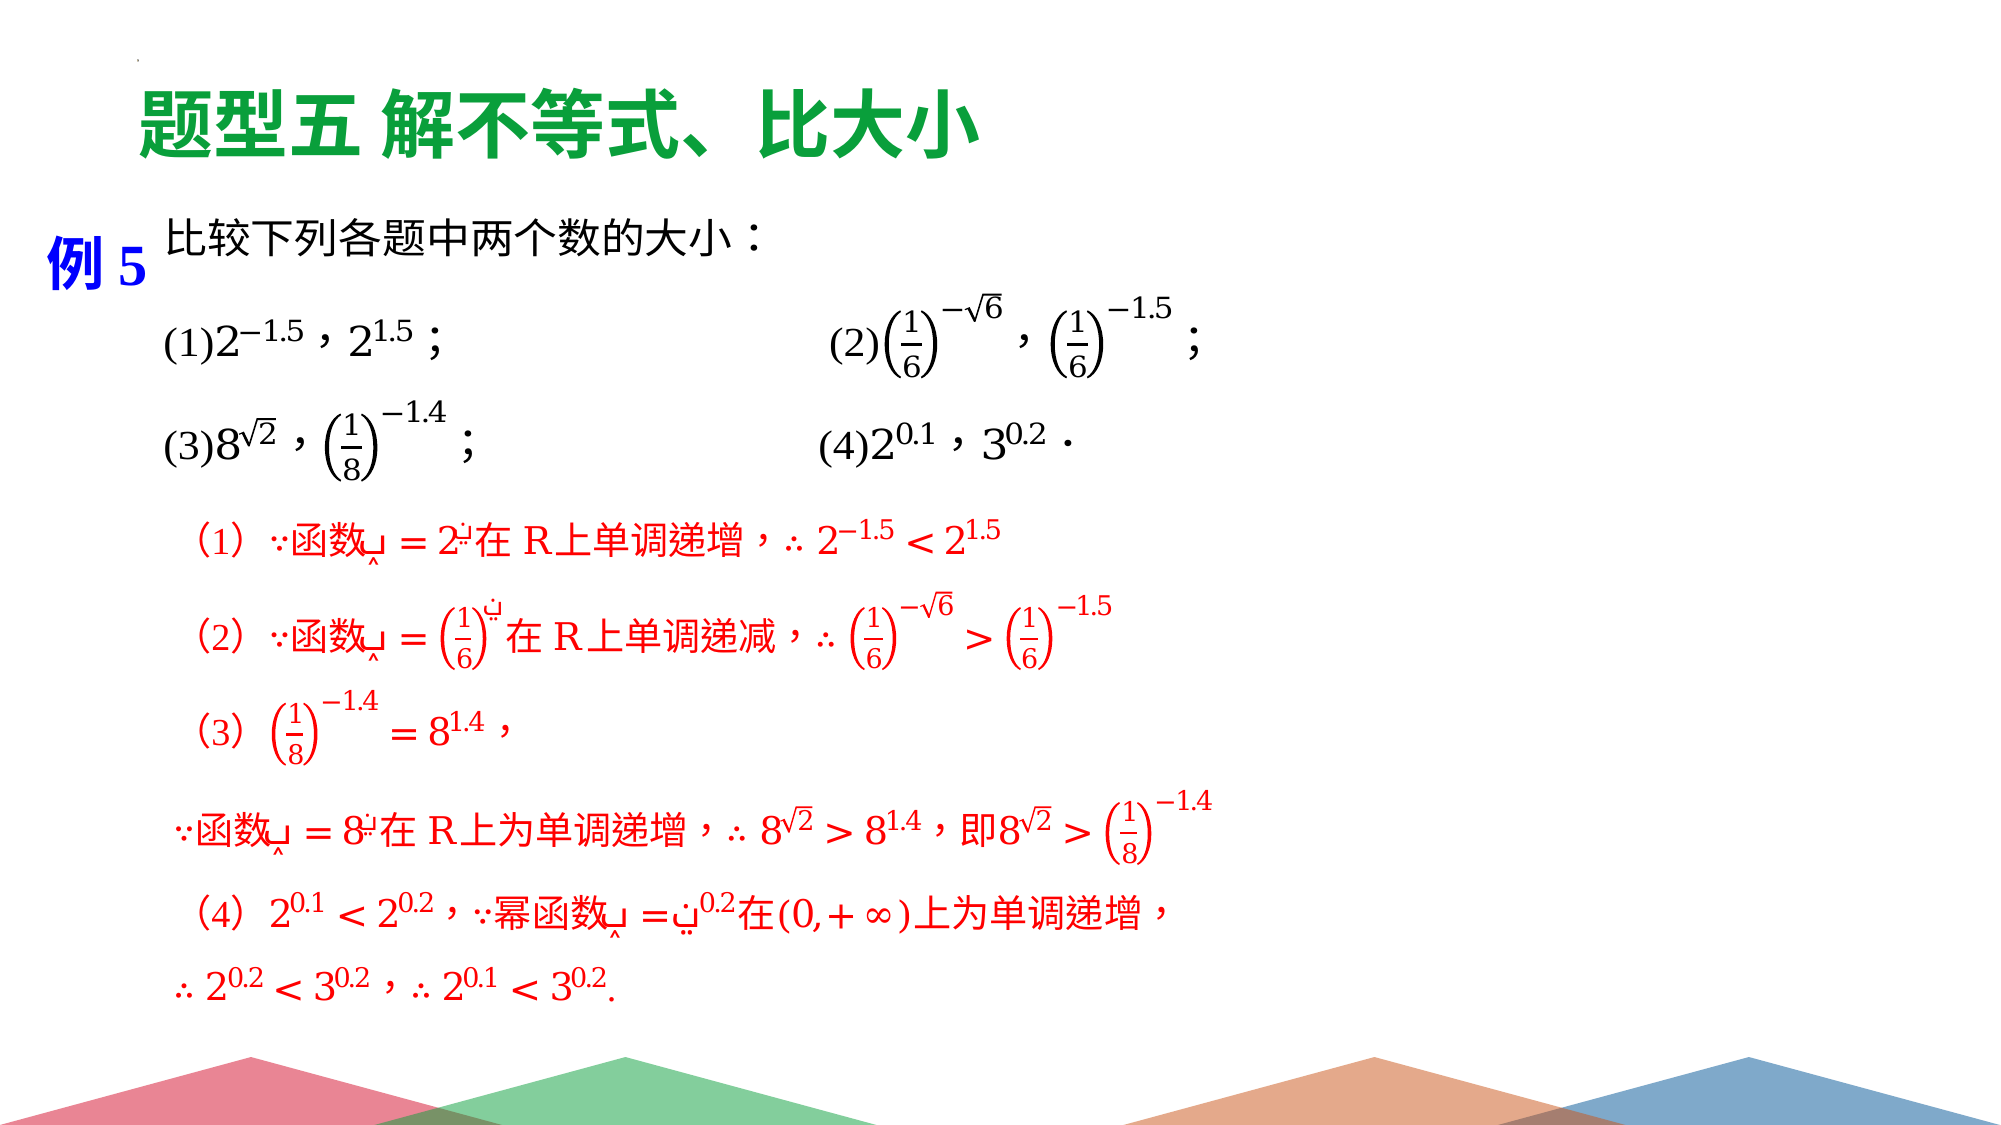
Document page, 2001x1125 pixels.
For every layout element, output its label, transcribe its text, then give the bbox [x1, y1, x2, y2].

text_box [1123, 1075, 1626, 1125]
text_box 题型五 解不等式、比大小 [124, 70, 1320, 176]
list 例5 [30, 184, 1298, 317]
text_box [173, 503, 2000, 1075]
text_box [0, 1075, 437, 1125]
text_box [1563, 1075, 2000, 1125]
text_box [163, 198, 1941, 575]
text_box [374, 1075, 877, 1125]
